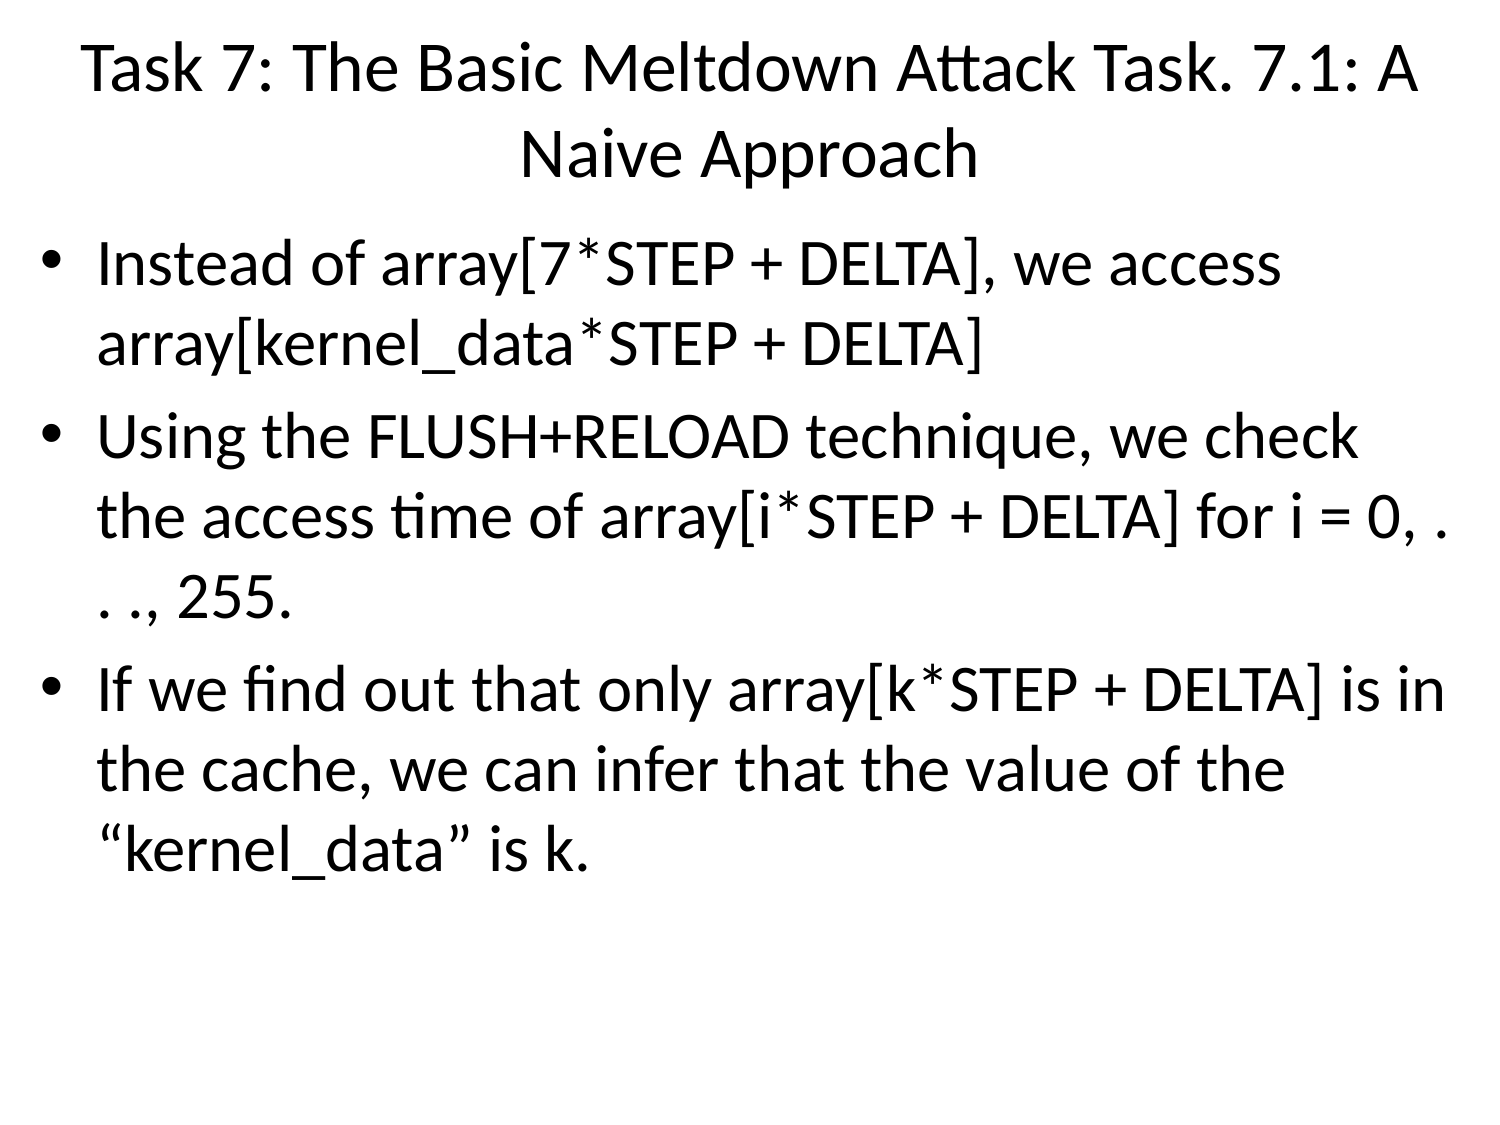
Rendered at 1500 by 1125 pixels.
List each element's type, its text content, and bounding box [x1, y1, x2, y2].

list Instead of array[7*STEP + DELTA], we access array[kernel_data*STEP + DELTA] Using the FLUSH+RELOAD technique, we check the access time of array[i*STEP + DELTA] for i = 0, . . ., 255. If we find out that only array[k*STEP + DELTA] is in the cache, we can infer that the value of the “kernel_data” is k. [24, 210, 1475, 1071]
title Task 7: The Basic Meltdown Attack Task. 7.1: A Naive Approach [24, 11, 1475, 200]
